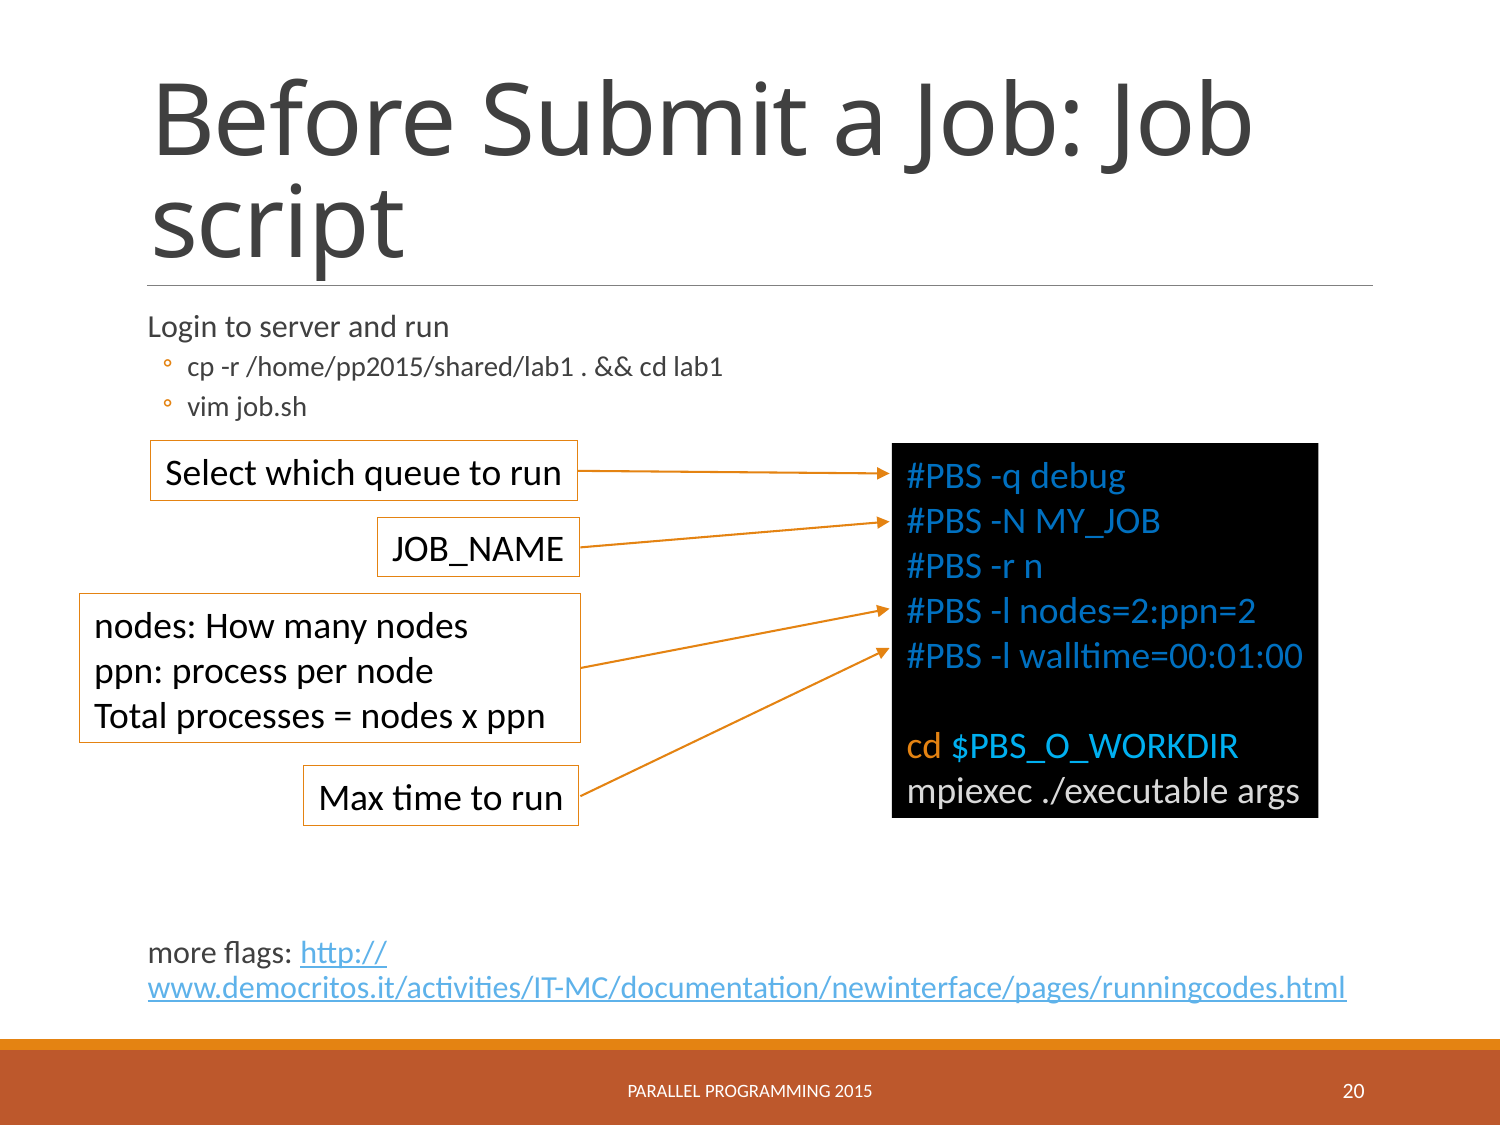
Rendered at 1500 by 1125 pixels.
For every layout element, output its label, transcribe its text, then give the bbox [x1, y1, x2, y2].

slide_number 20 [1218, 1059, 1380, 1120]
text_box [579, 608, 891, 646]
text_box nodes: How many nodes ppn: process per node Total processes = nodes x ppn [79, 593, 581, 743]
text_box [579, 521, 891, 548]
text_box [579, 647, 891, 797]
title Before Submit a Job: Job script [135, 47, 1373, 285]
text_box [579, 470, 891, 474]
text_box Max time to run [303, 765, 579, 826]
text_box JOB_NAME [377, 517, 580, 577]
text_box Select which queue to run [150, 440, 578, 501]
list Login to server and run cp -r /home/pp2015/shared/lab1 . && cd lab1 vim job.sh more flags: http://www.democritos.it/activities/IT-MC/documentation/newinterface/pages/runningcodes.html [135, 302, 1373, 1015]
text_box #PBS -q debug #PBS -N MY_JOB #PBS -r n #PBS -l nodes=2:ppn=2 #PBS -l walltime=00:01:00 cd $PBS_O_WORKDIR mpiexec ./executable args [891, 443, 1319, 818]
footer Parallel Programming 2015 [453, 1059, 1047, 1120]
